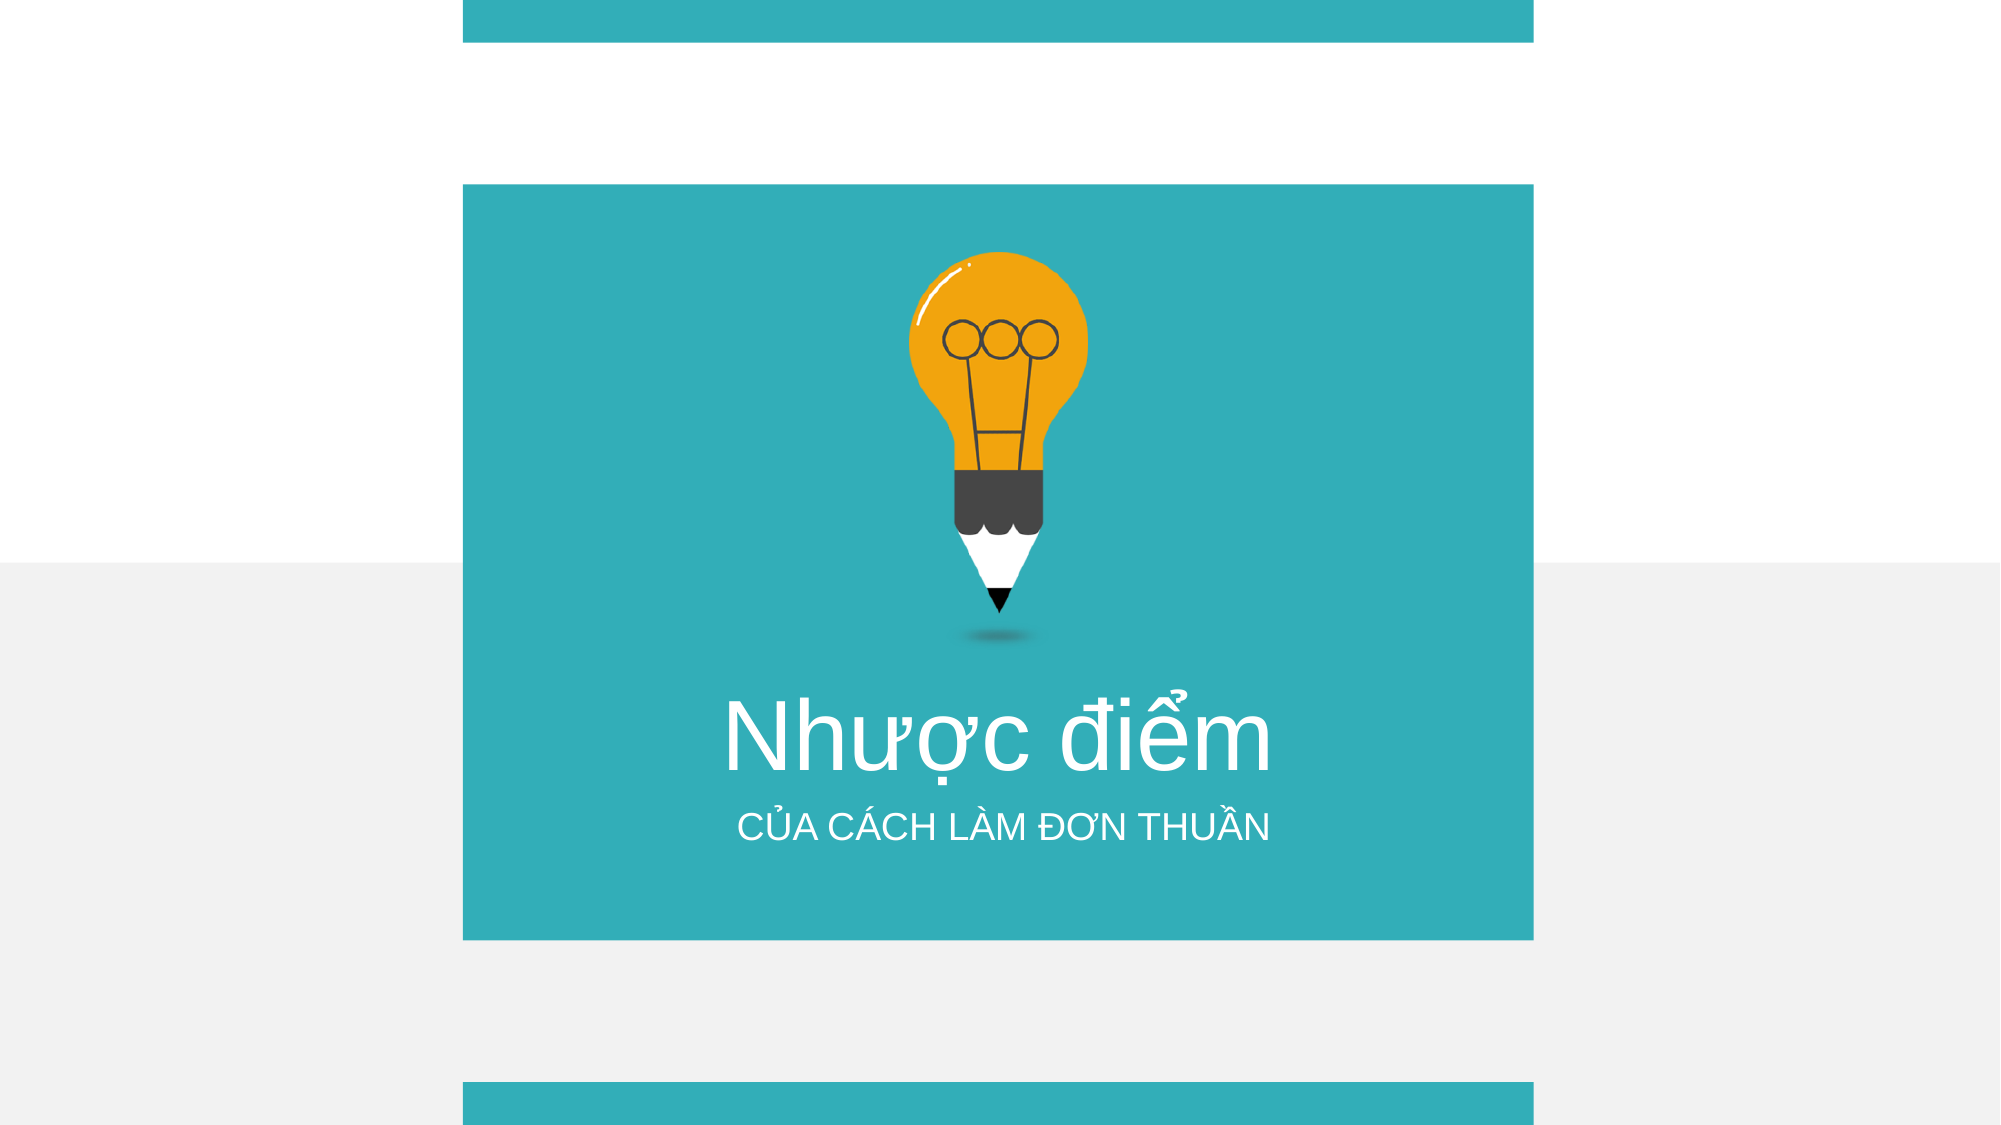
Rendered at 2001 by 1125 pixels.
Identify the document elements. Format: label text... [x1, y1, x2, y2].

list Nhược điểm [462, 667, 1534, 792]
picture [909, 252, 1088, 650]
list CỦA CÁCH LÀM ĐƠN THUẦN [462, 792, 1534, 856]
